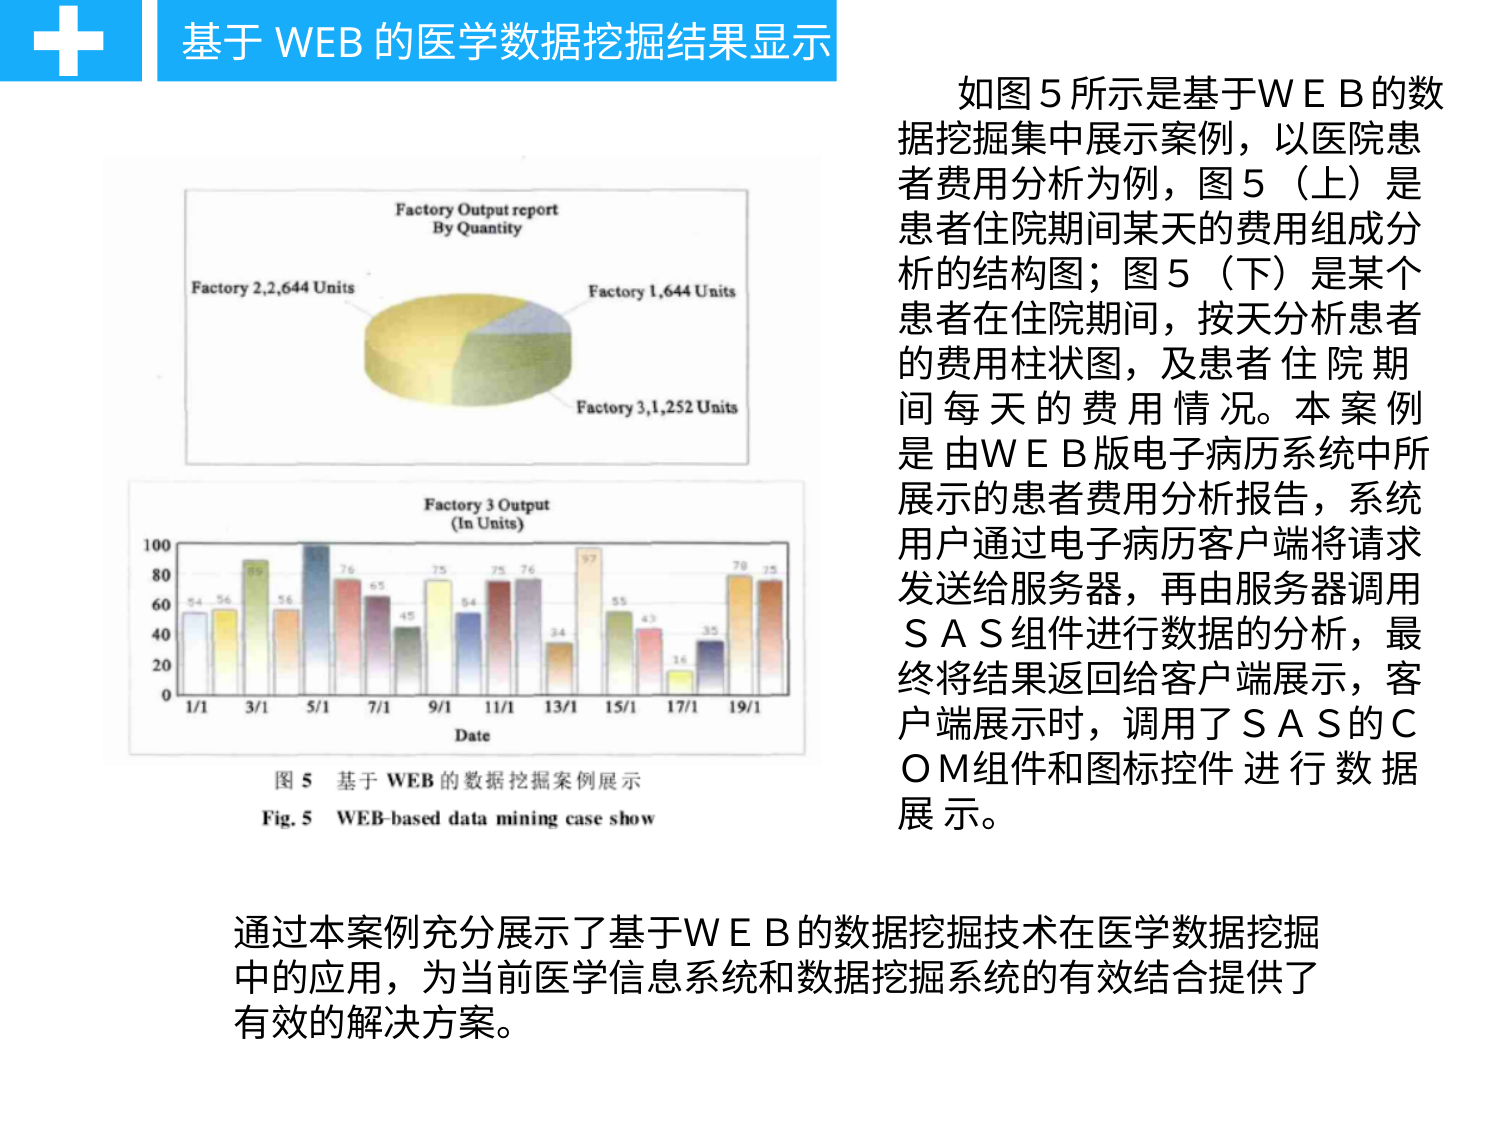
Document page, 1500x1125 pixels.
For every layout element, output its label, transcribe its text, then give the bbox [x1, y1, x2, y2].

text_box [0, 0, 1083, 82]
text_box 通过本案例充分展示了基于ＷＥＢ的数据挖掘技术在医学数据挖掘中的应用，为当前医学信息系统和数据挖掘系统的有效结合提供了有效的解决方案。 [218, 901, 1359, 1052]
picture [103, 148, 833, 833]
text_box 如图５所示是基于ＷＥＢ的数据挖掘集中展示案例，以医院患者费用分析为例，图５（上）是患者住院期间某天的费用组成分析的结构图；图５（下）是某个患者在住院期间，按天分析患者的费用柱状图，及患者 住 院 期 间 每 天 的 费 用 情 况。本 案 例 是 由ＷＥＢ版电子病历系统中所展示的患者费用分析报告，系统用户通过电子病历客户端将请求发送给服务器，再由服务器调用ＳＡＳ组件进行数据的分析，最终将结果返回给客户端展示，客户端展示时，调用了ＳＡＳ的ＣＯＭ组件和图标控件 进 行 数 据 展 示。 [882, 62, 1465, 843]
